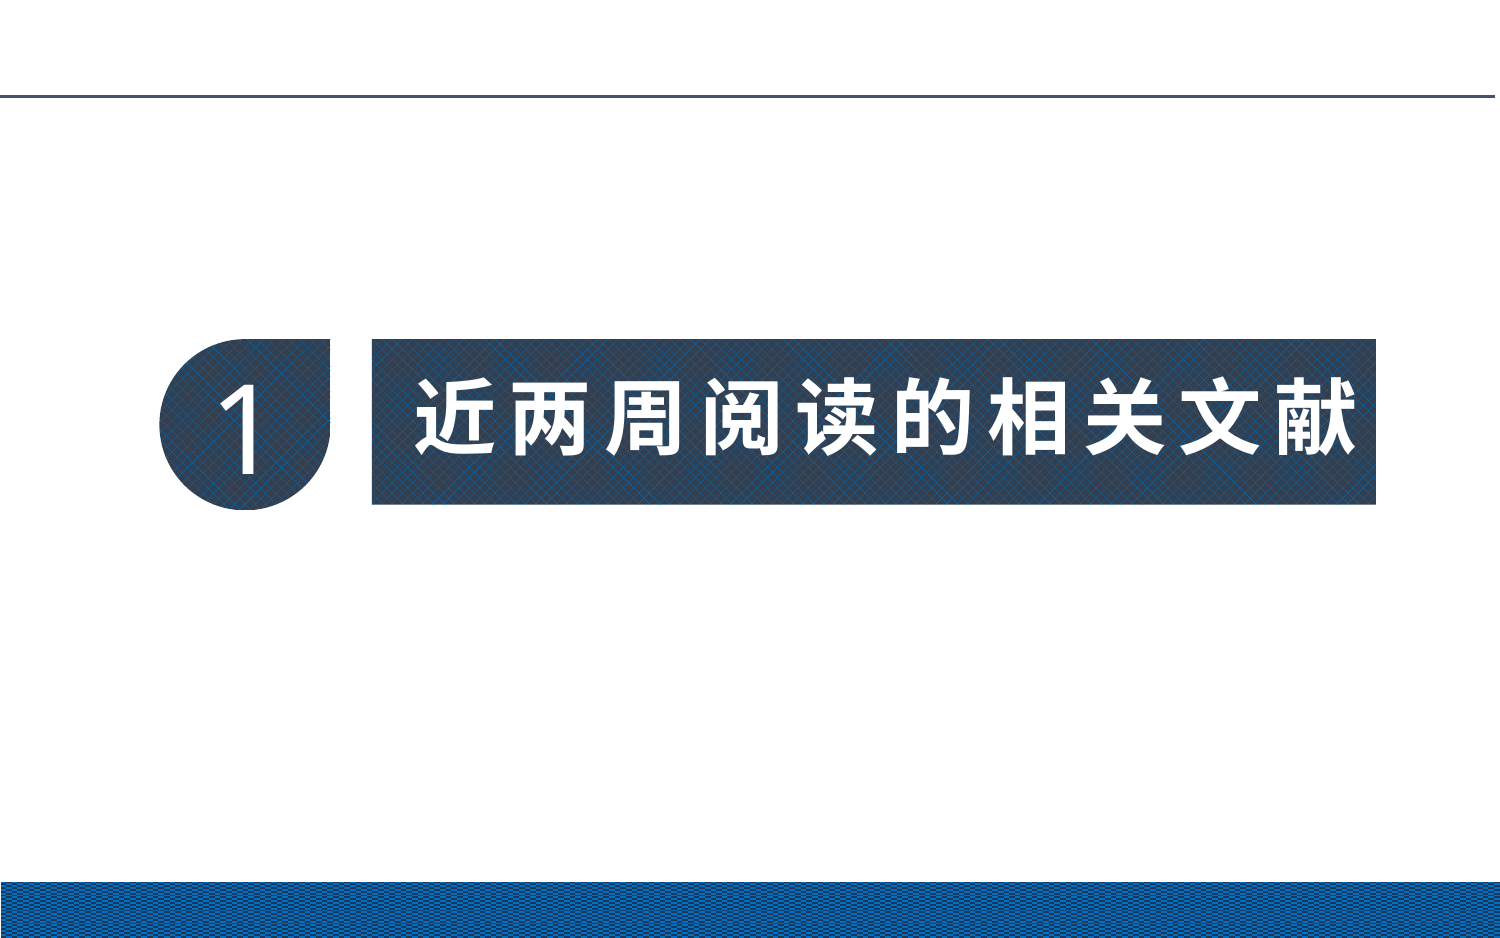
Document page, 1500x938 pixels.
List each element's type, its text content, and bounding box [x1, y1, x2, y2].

picture [1, 882, 1500, 938]
text_box 1 [158, 338, 332, 512]
text_box [371, 338, 1377, 506]
text_box 近两周阅读的相关文献 [383, 357, 1388, 473]
